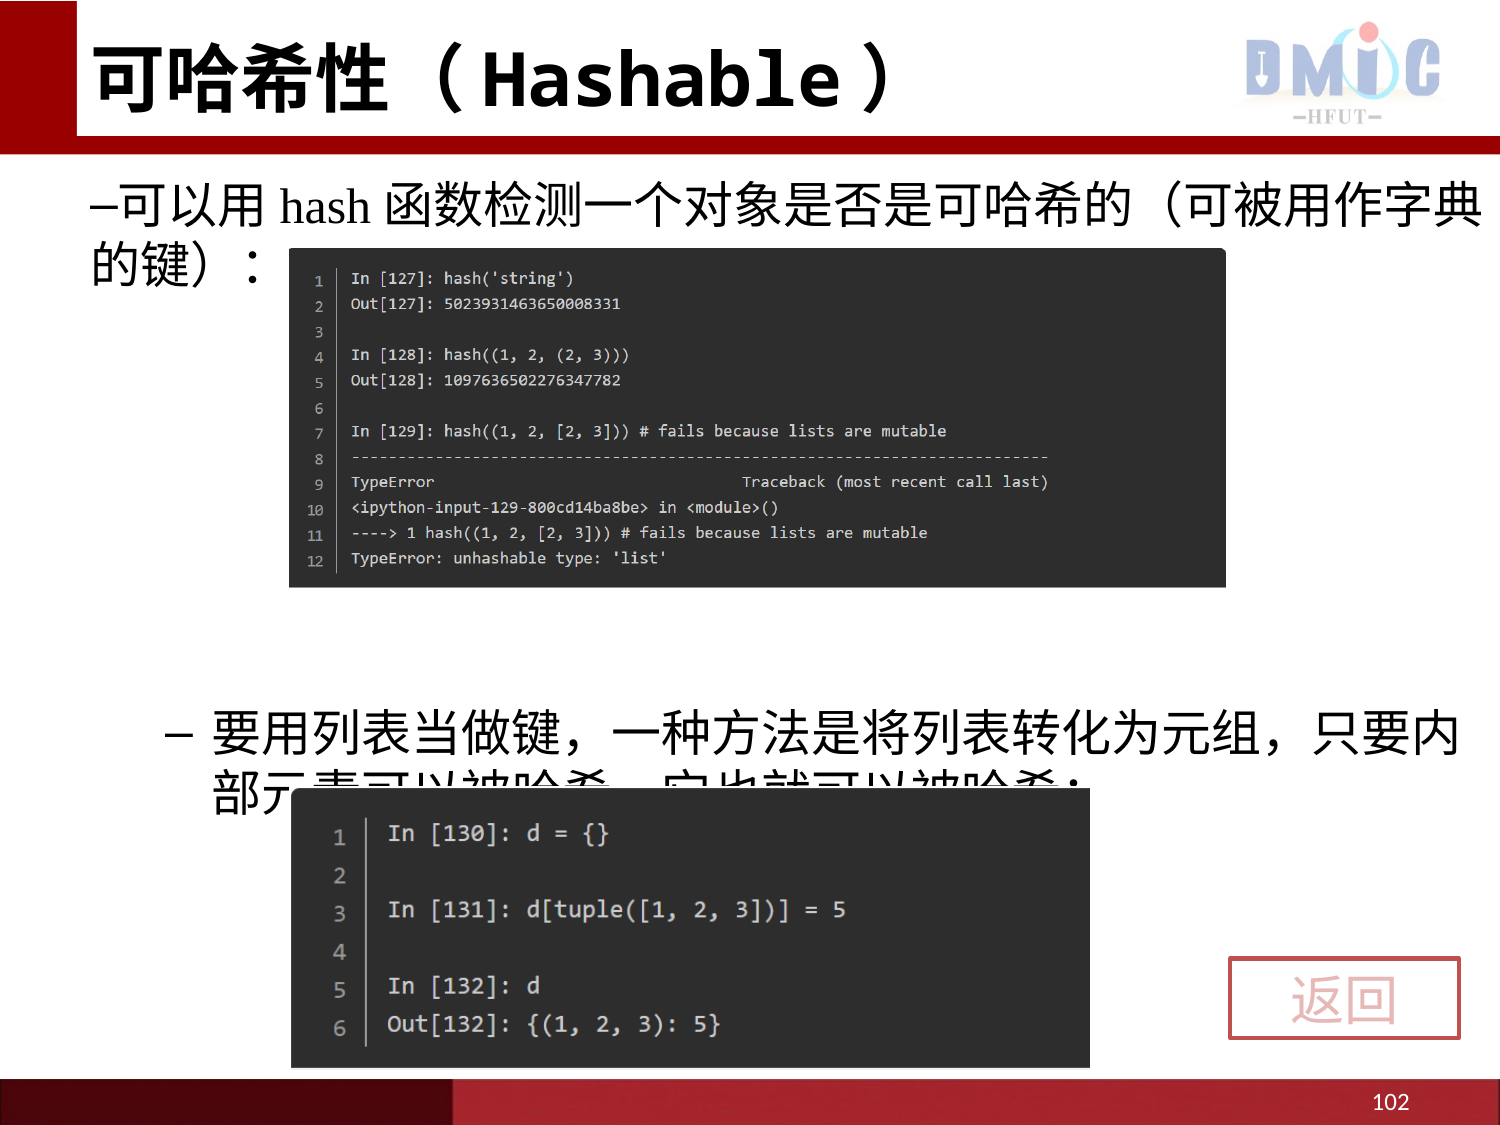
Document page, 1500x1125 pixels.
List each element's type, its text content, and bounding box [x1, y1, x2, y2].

picture [288, 243, 1230, 588]
list 可以用hash函数检测一个对象是否是可哈希的（可被用作字典的键）： 要用列表当做键，一种方法是将列表转化为元组，只要内部元素可以被哈希，它也就可以被哈希： [74, 165, 1500, 1000]
title 可哈希性（Hashable） [74, 20, 1426, 130]
picture [288, 786, 1091, 1070]
text_box 返回 [1228, 956, 1461, 1040]
text_box import string import random x = '0123456789' # y = [random.choice(x) for i in range(1000)] y = random.choices(x, k=1000) z = ''.join(y) d = dict() #使用字典保存每个字符出现次数 for ch in z: d[ch] = d.get(ch, 0) + 1 # count()? 大家还记得这是谁的函数么？ print(d) [1210, 21, 1472, 132]
slide_number 102 [1074, 1081, 1425, 1119]
picture [0, 1079, 1500, 1125]
